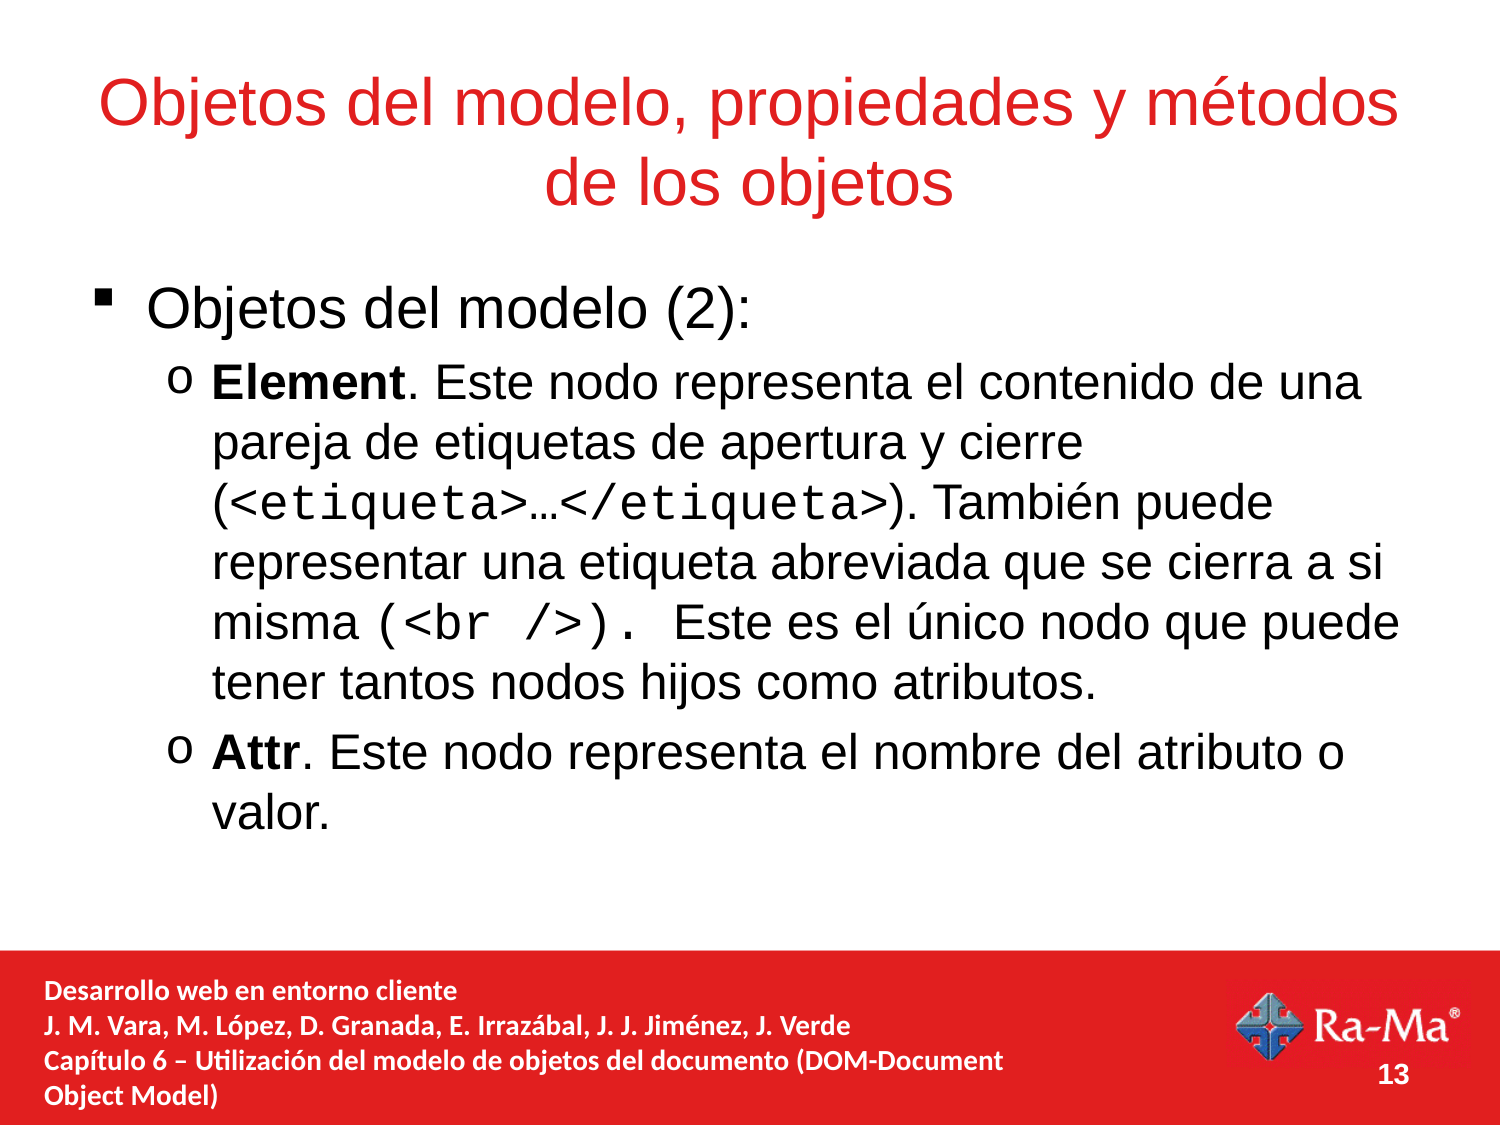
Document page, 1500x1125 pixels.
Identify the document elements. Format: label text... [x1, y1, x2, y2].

title Objetos del modelo, propiedades y métodos de los objetos [75, 45, 1425, 233]
picture [0, 0, 1500, 1125]
slide_number 13 [1074, 1042, 1425, 1103]
list Objetos del modelo (2): Element. Este nodo representa el contenido de una pareja de etiquetas de apertura y cierre (<etiqueta>…</etiqueta>). También puede representar una etiqueta abreviada que se cierra a si misma (<br />). Este es el único nodo que puede tener tantos nodos hijos como atributos. Attr. Este nodo representa el nombre del atributo o valor. [75, 262, 1425, 929]
footer Desarrollo web en entorno cliente J. M. Vara, M. López, D. Granada, E. Irrazábal, J. J. Jiménez, J. Verde Capítulo 6 – Utilización del modelo de objetos del documento (DOM-Document Object Model) [29, 964, 1058, 1099]
